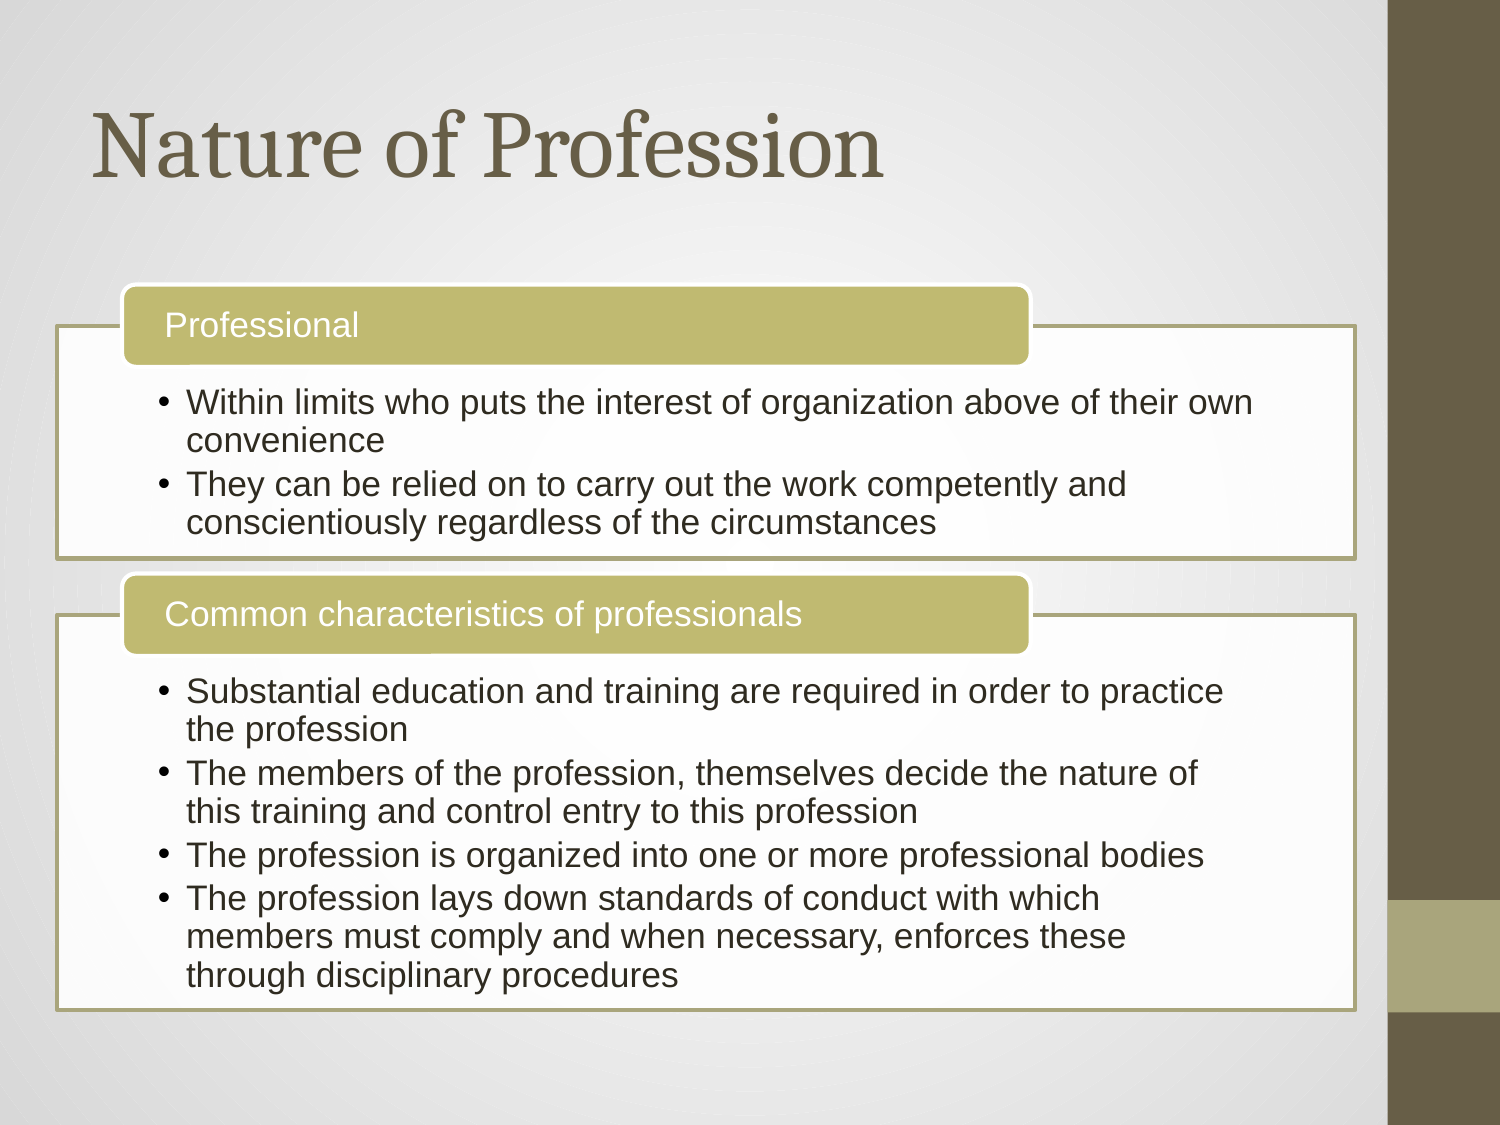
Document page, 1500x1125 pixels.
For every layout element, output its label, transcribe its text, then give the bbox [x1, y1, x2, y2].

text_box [56, 260, 1356, 1035]
title Nature of Profession [75, 45, 1325, 233]
